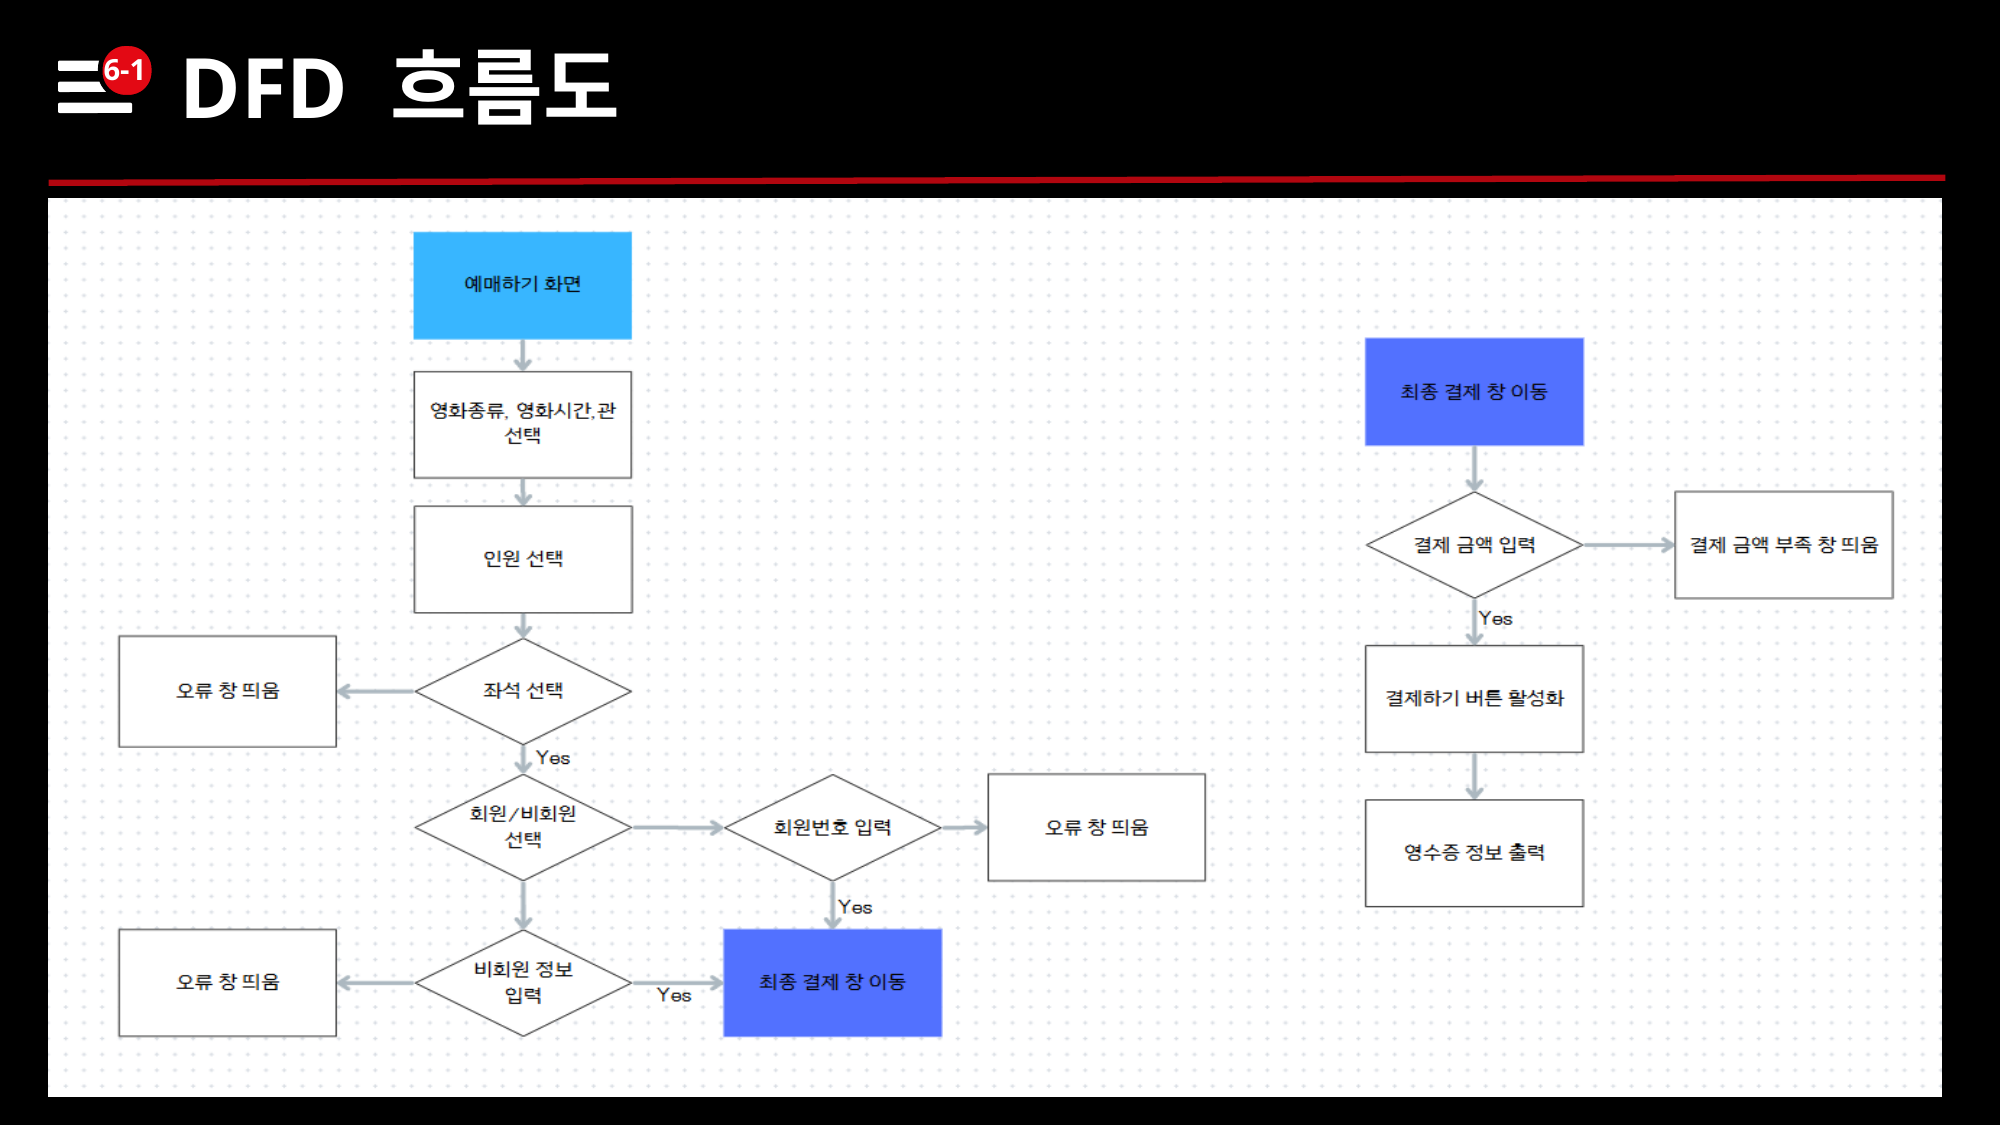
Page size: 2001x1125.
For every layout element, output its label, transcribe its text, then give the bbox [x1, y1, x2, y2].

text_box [48, 177, 1946, 183]
text_box 6-1 [88, 44, 244, 95]
text_box DFD 흐름도 [95, 28, 705, 143]
picture [48, 198, 1942, 1097]
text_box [58, 60, 133, 113]
